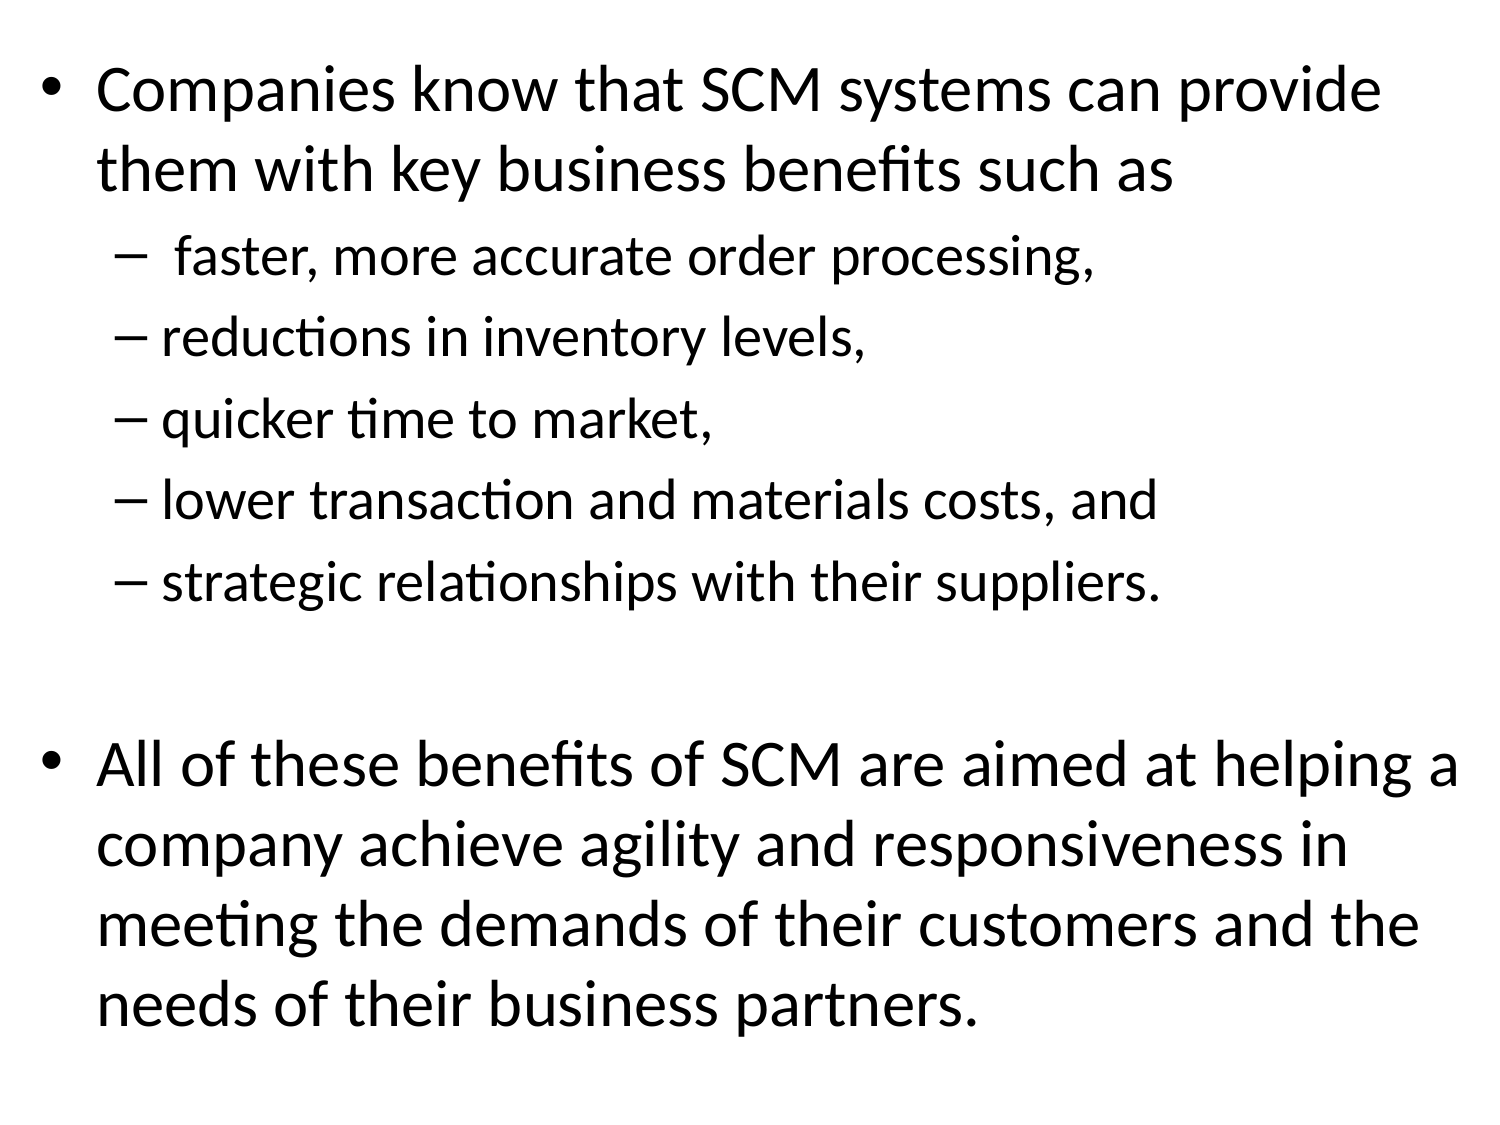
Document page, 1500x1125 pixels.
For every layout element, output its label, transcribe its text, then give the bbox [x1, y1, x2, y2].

list Companies know that SCM systems can provide them with key business benefits such as faster, more accurate order processing, reductions in inventory levels, quicker time to market, lower transaction and materials costs, and strategic relationships with their suppliers. All of these benefits of SCM are aimed at helping a company achieve agility and responsiveness in meeting the demands of their customers and the needs of their business partners. [24, 37, 1500, 1100]
